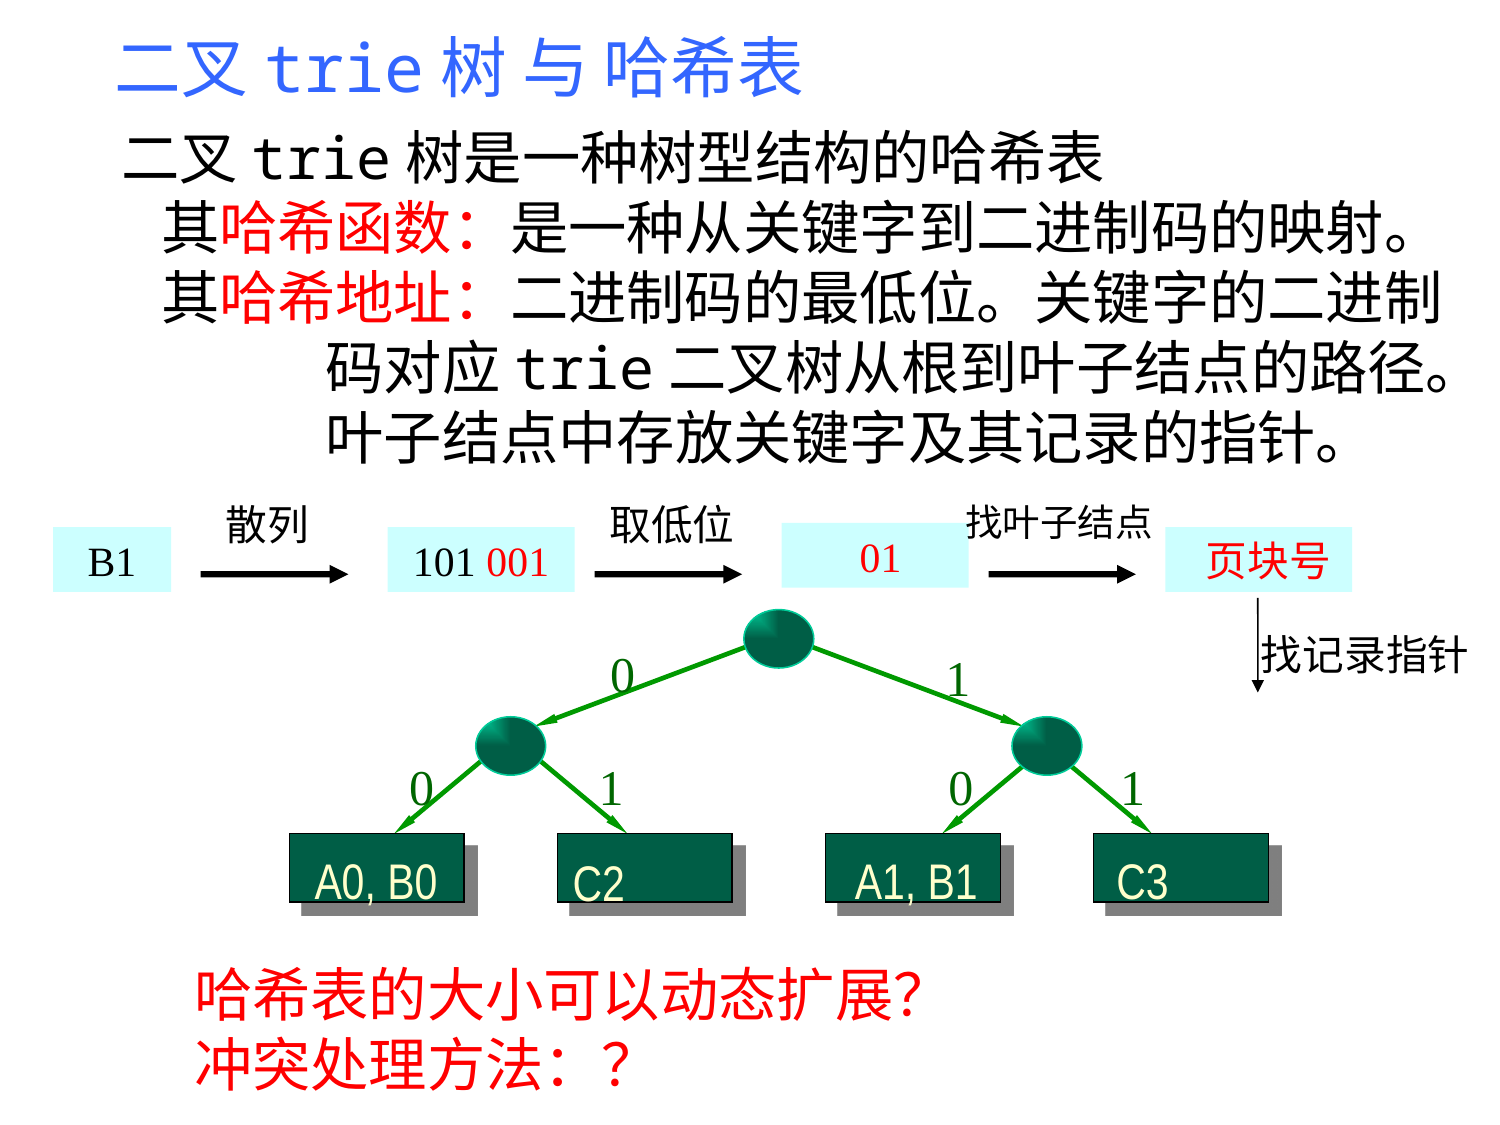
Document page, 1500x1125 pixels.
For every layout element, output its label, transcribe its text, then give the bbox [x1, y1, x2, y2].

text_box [52, 491, 1500, 693]
text_box 二叉trie树 与 哈希表 [100, 18, 1129, 114]
text_box 二叉trie树是一种树型结构的哈希表 其哈希函数：是一种从关键字到二进制码的映射。 其哈希地址：二进制码的最低位。关键字的二进制码对应trie二叉树从根到叶子结点的路径。叶子结点中存放关键字及其记录的指针。 [76, 113, 1500, 479]
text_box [289, 701, 1269, 919]
text_box 哈希表的大小可以动态扩展？ 冲突处理方法：？ [149, 950, 1270, 1106]
